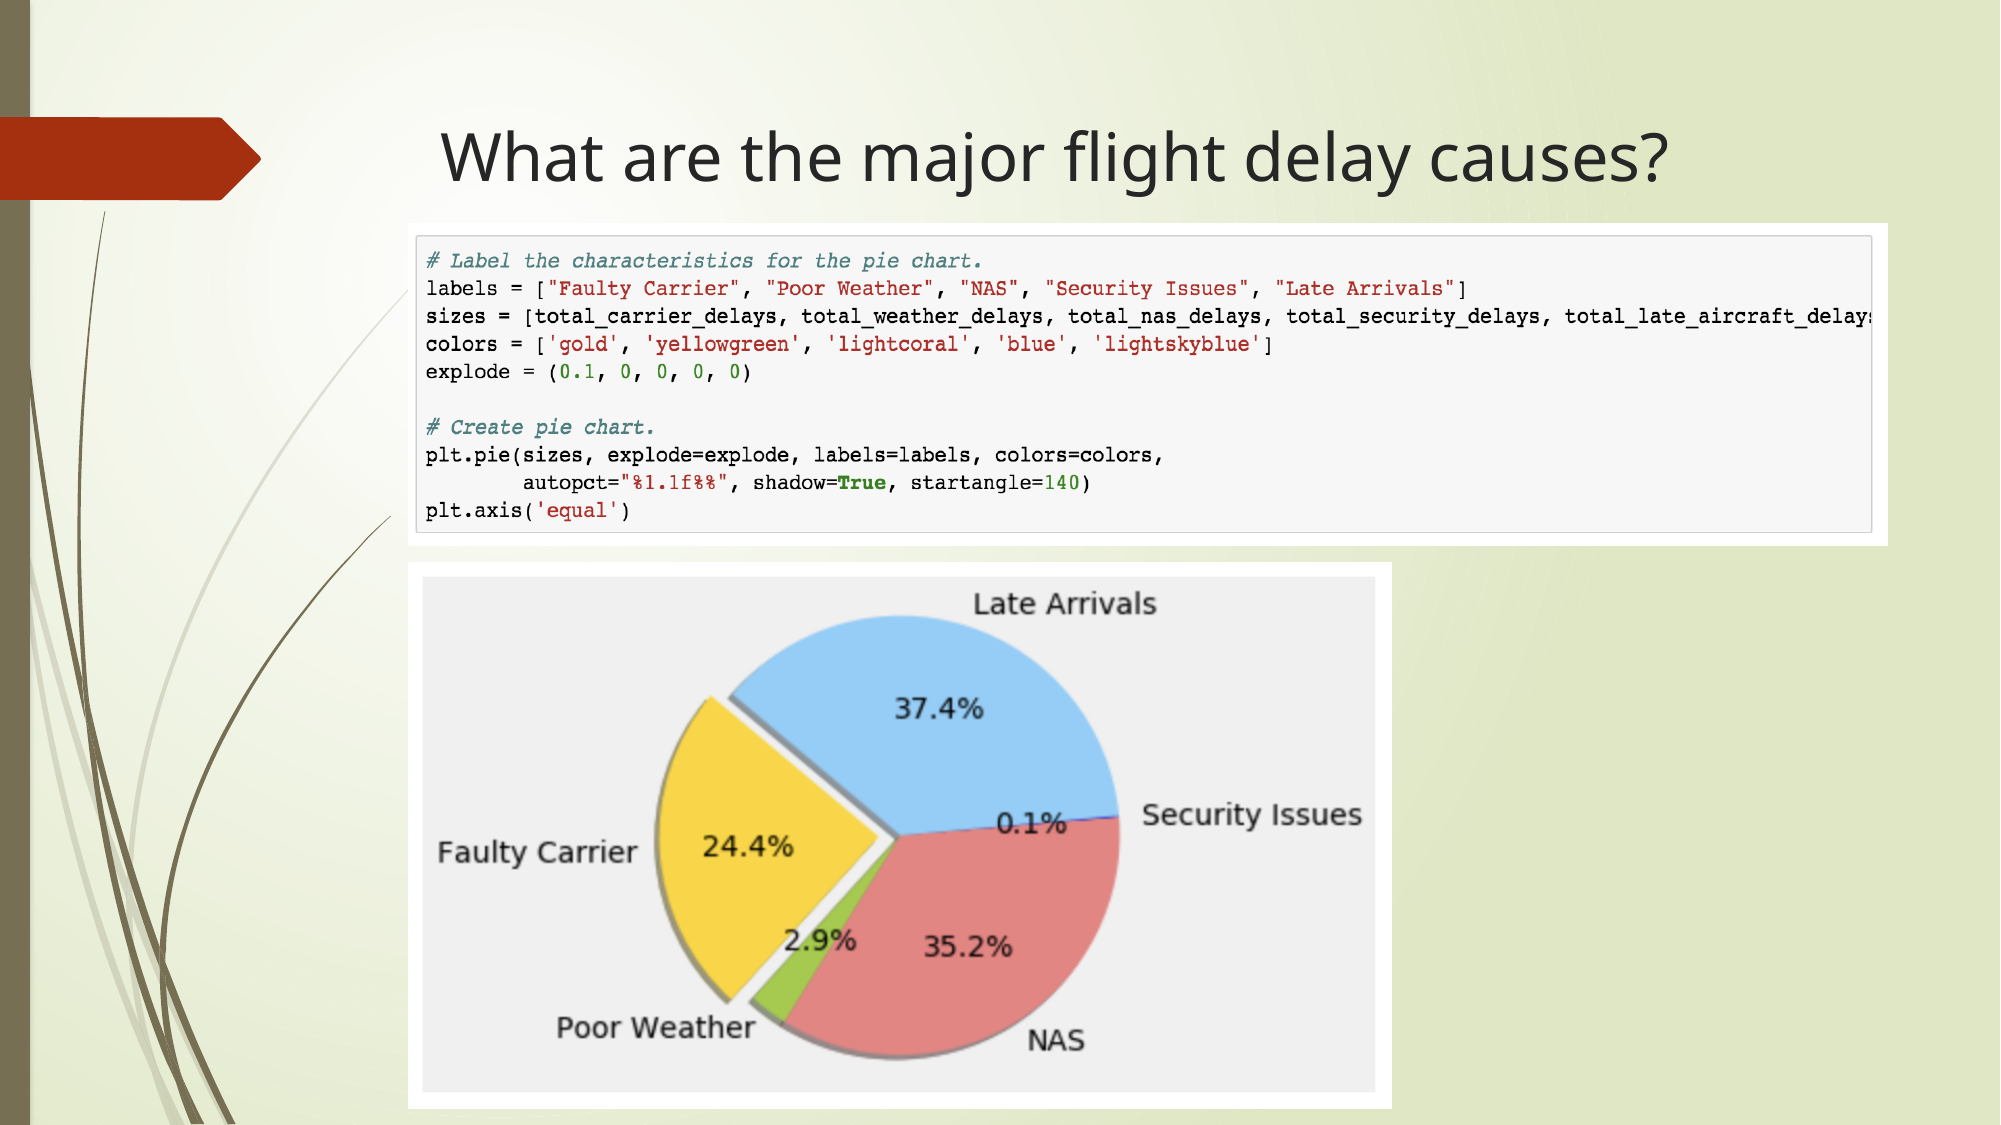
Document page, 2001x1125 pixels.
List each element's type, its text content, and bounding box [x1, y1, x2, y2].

picture [408, 223, 1888, 546]
title What are the major flight delay causes? [425, 102, 1888, 223]
picture [408, 562, 1393, 1109]
